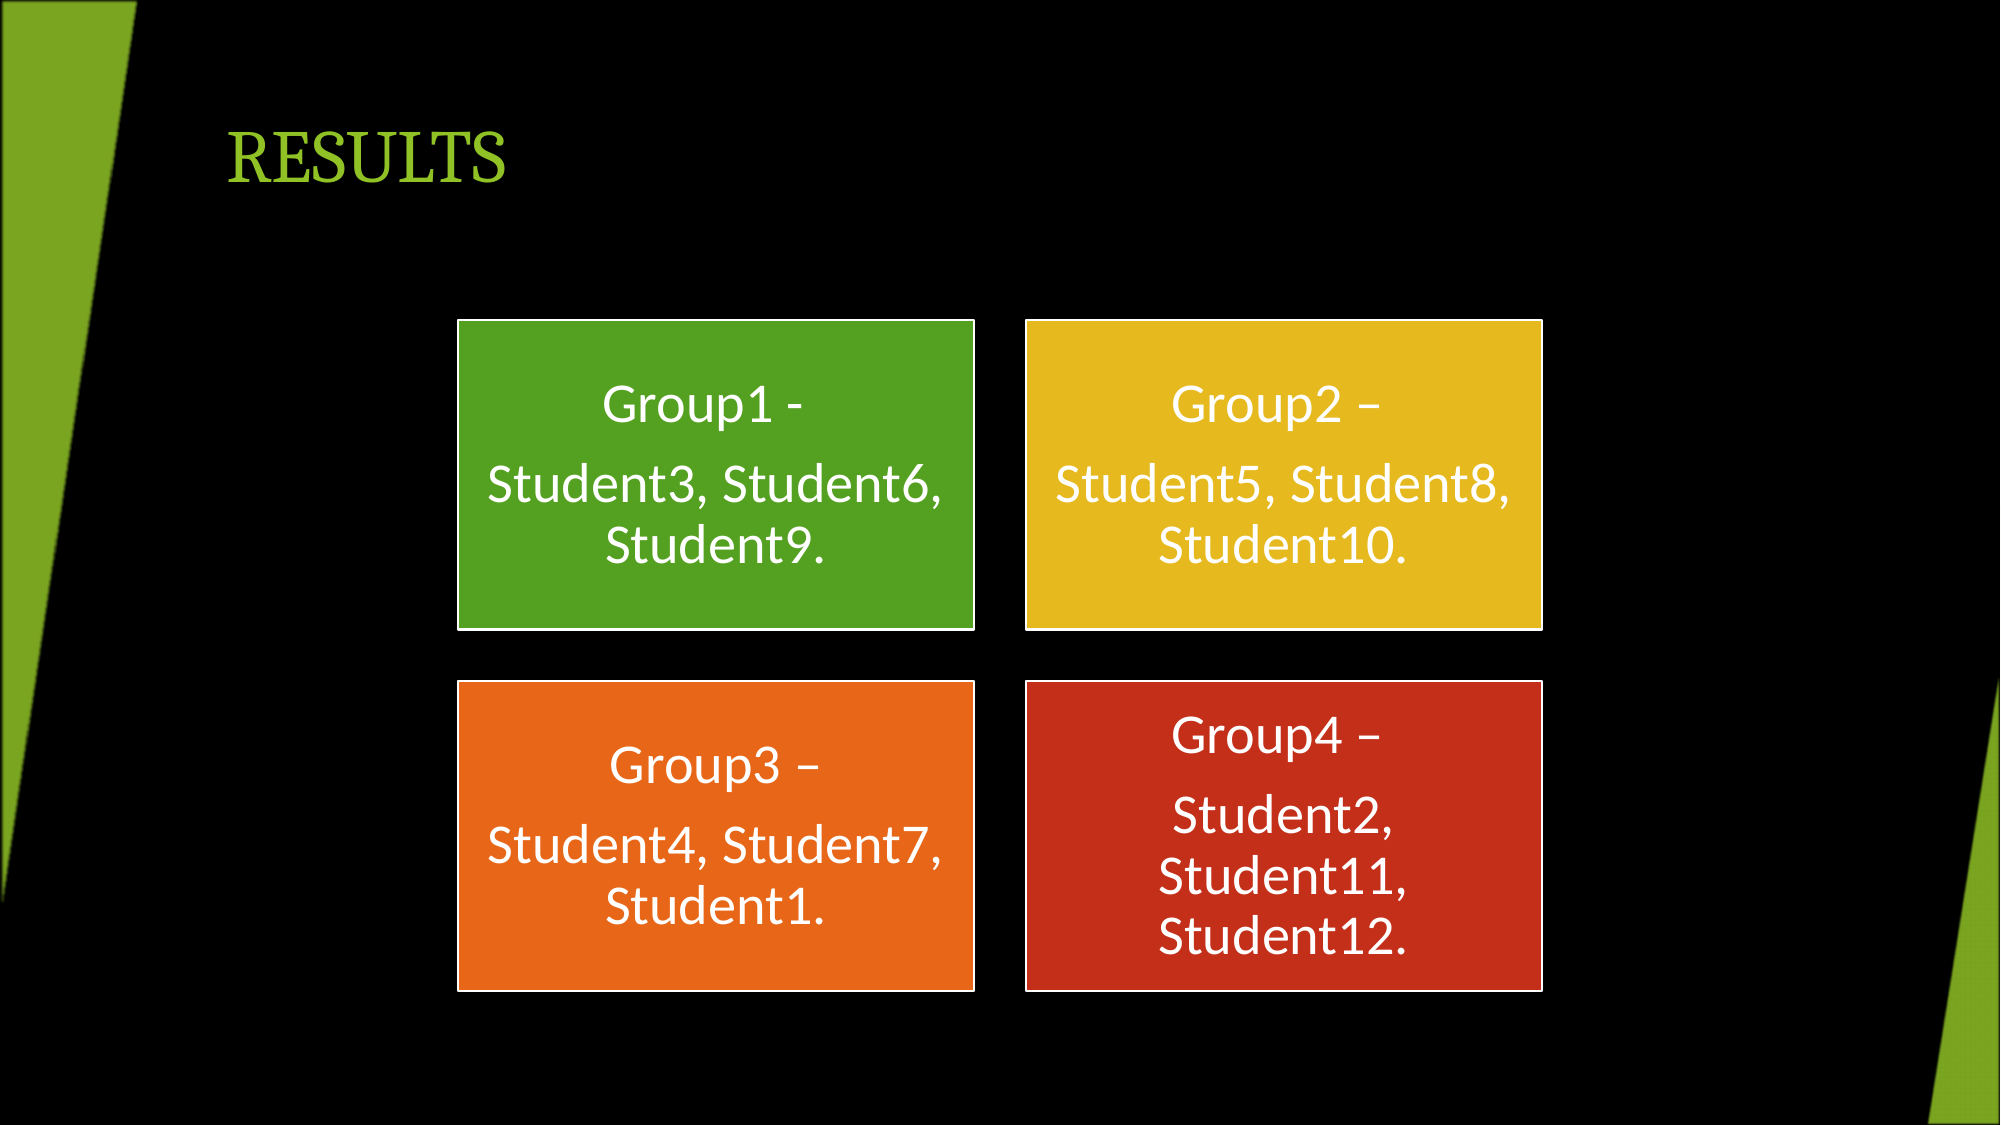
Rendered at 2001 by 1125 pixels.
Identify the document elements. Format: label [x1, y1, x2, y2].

text_box [1, 0, 1997, 1122]
text_box [215, 321, 1788, 990]
